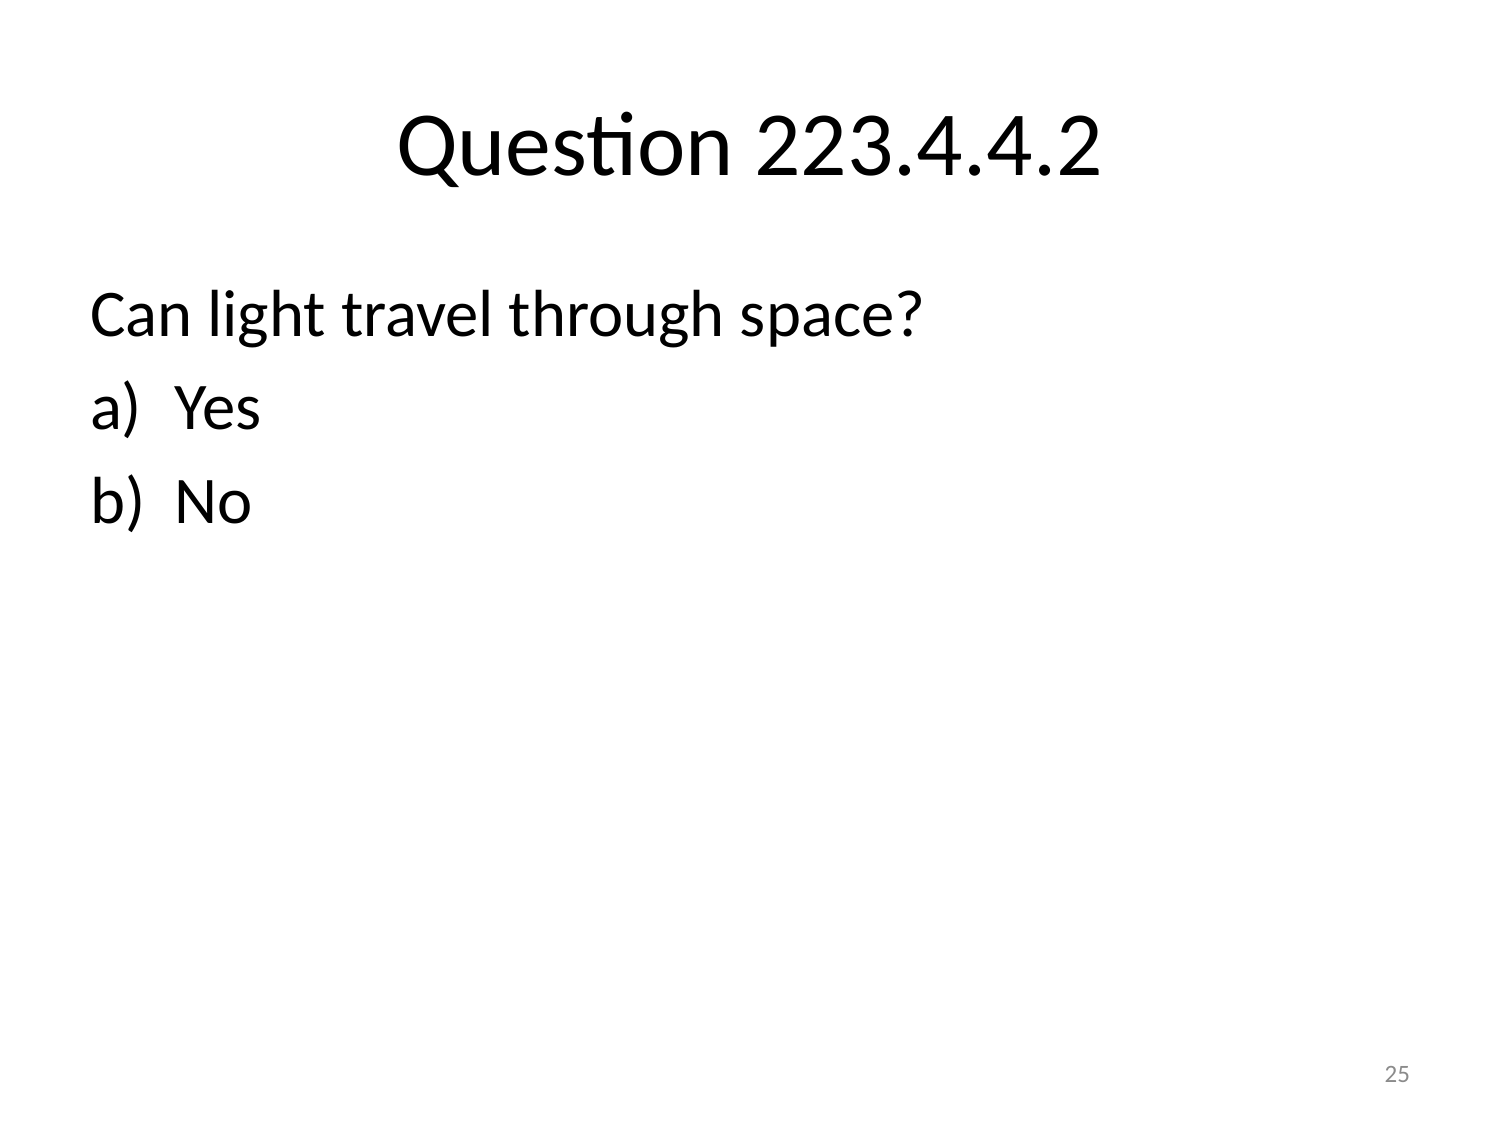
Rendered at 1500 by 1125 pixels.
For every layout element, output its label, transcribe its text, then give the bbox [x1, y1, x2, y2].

title Question 223.4.4.2 [75, 45, 1425, 233]
list Can light travel through space? Yes No [75, 262, 1425, 1005]
slide_number 25 [1074, 1042, 1425, 1103]
